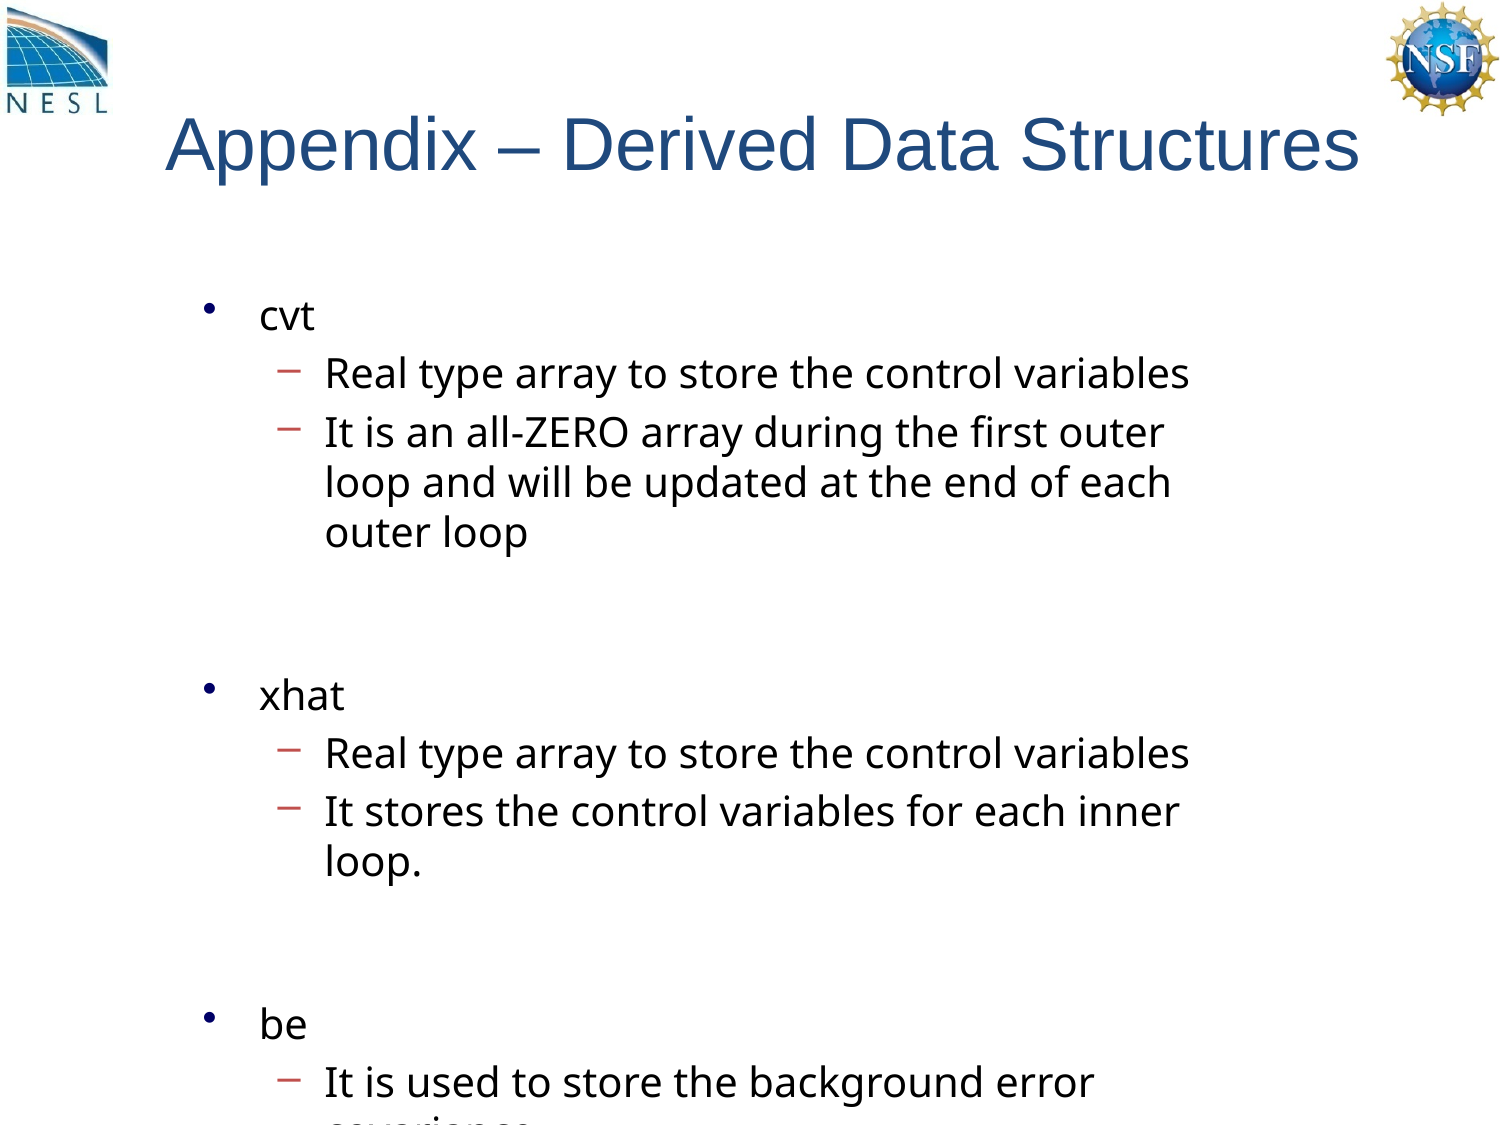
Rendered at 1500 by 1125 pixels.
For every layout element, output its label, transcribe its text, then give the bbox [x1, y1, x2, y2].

picture [1384, 0, 1500, 117]
list cvt Real type array to store the control variables It is an all-ZERO array during the first outer loop and will be updated at the end of each outer loop xhat Real type array to store the control variables It stores the control variables for each inner loop. be It is used to store the background error covariance. [187, 268, 1261, 1041]
picture [0, 0, 113, 117]
title Appendix – Derived Data Structures [150, 46, 1382, 234]
